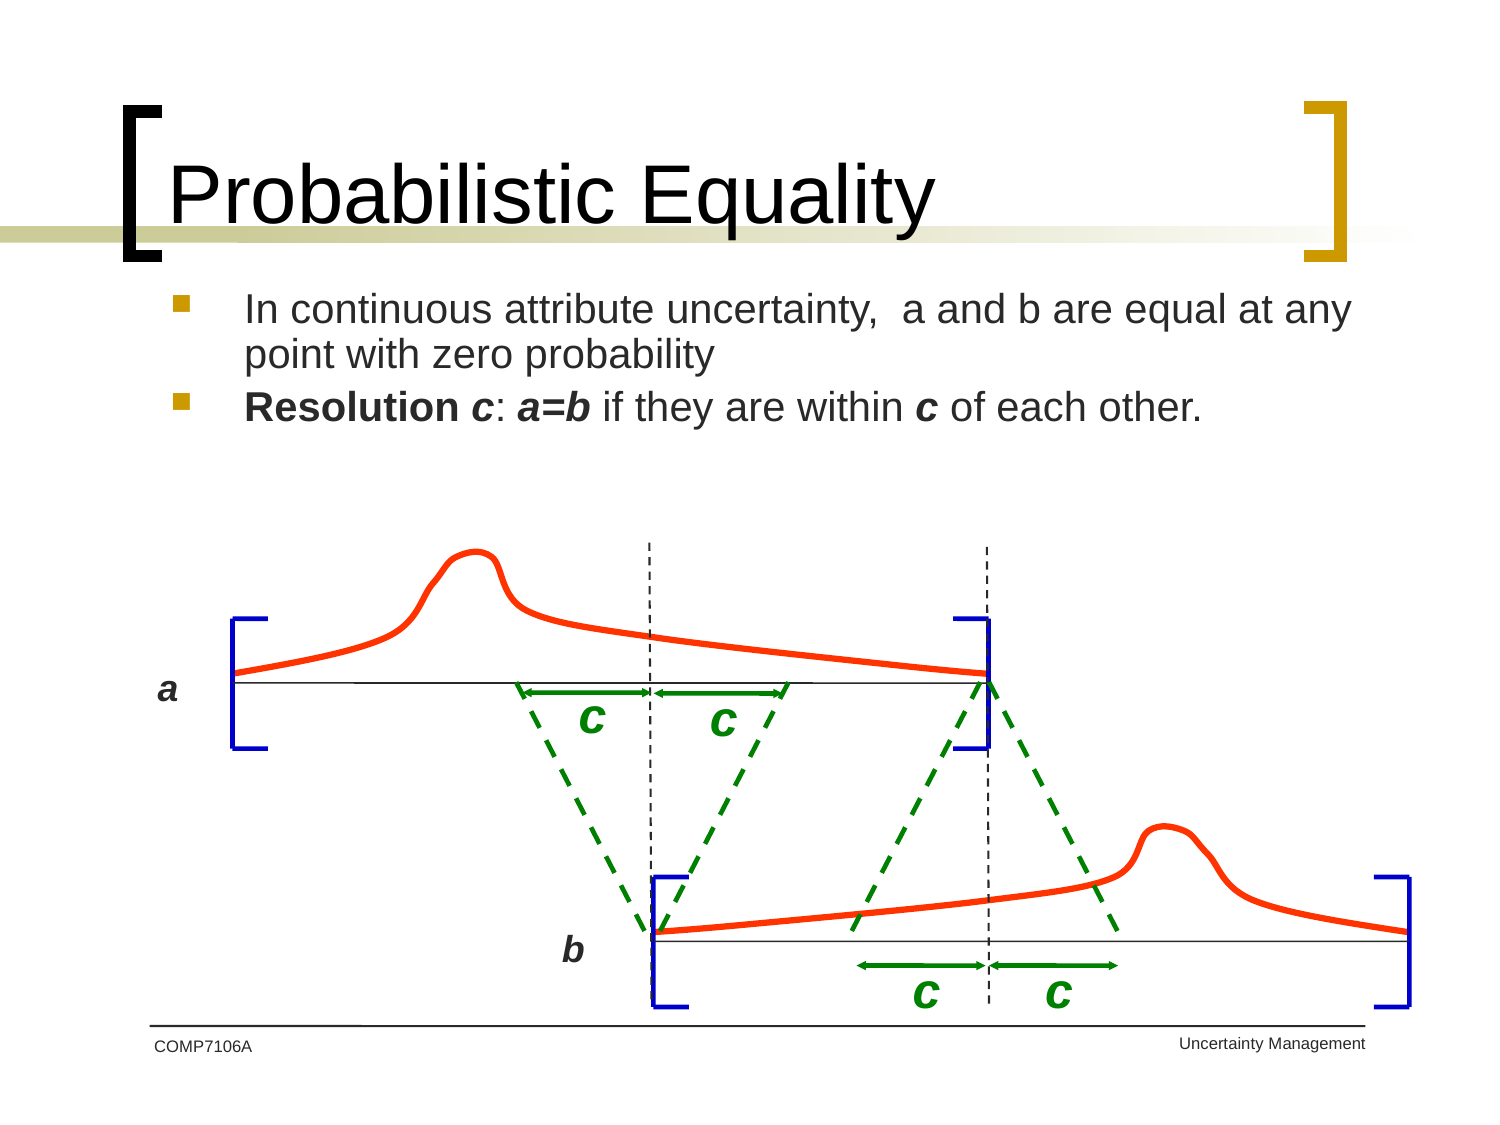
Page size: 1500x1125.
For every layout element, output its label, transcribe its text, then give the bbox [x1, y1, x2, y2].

title Probabilistic Equality [152, 15, 1328, 248]
footer COMP7106A [138, 1027, 315, 1104]
list In continuous attribute uncertainty, a and b are equal at any point with zero probability Resolution c: a=b if they are within c of each other. [155, 279, 1420, 458]
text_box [515, 675, 1123, 1027]
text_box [142, 542, 1410, 1010]
